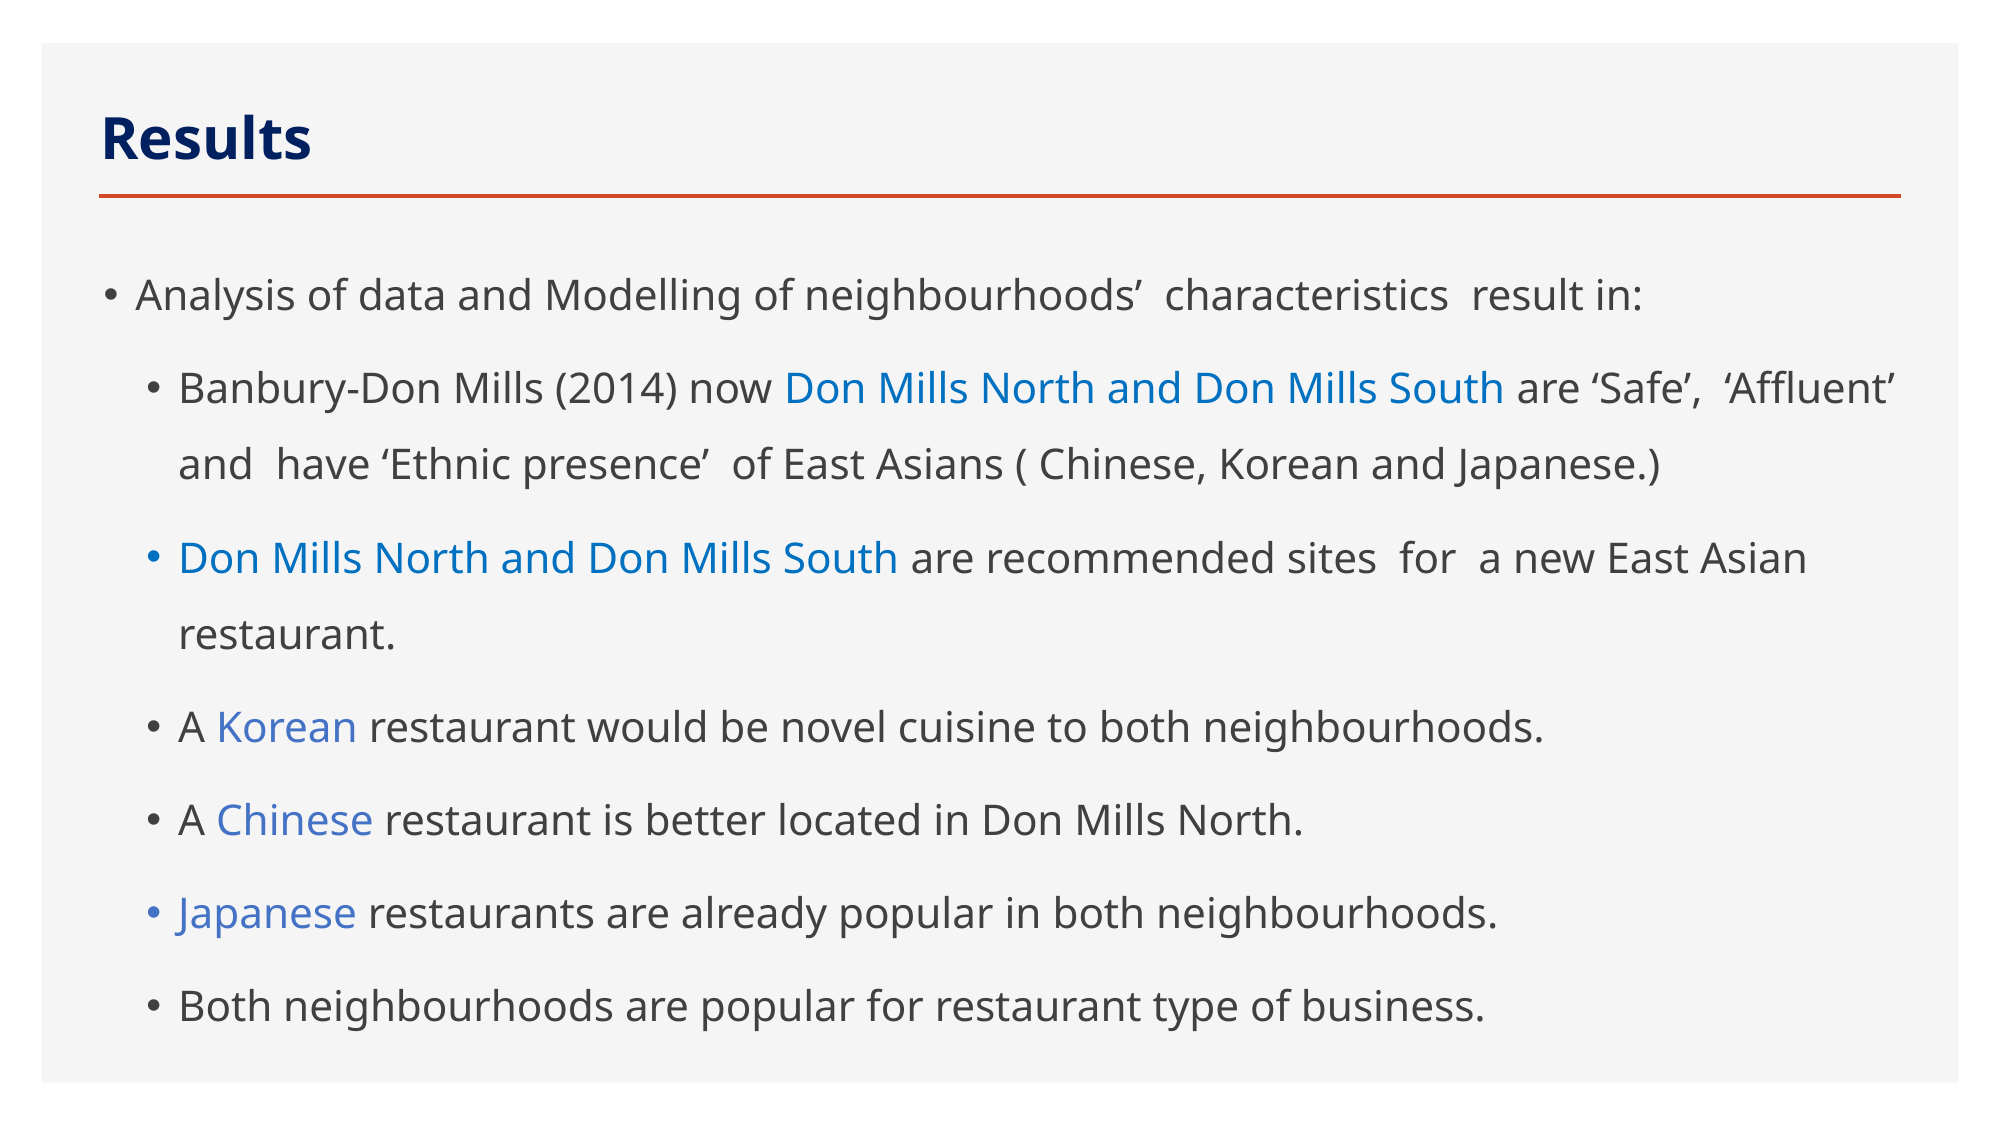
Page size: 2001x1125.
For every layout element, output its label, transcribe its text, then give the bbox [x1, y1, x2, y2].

title Results [85, 73, 1214, 179]
list Analysis of data and Modelling of neighbourhoods’ characteristics result in: Banbury-Don Mills (2014) now Don Mills North and Don Mills South are ‘Safe’, ‘Affluent’ and have ‘Ethnic presence’ of East Asians ( Chinese, Korean and Japanese.) Don Mills North and Don Mills South are recommended sites for a new East Asian restaurant. A Korean restaurant would be novel cuisine to both neighbourhoods. A Chinese restaurant is better located in Don Mills North. Japanese restaurants are already popular in both neighbourhoods. Both neighbourhoods are popular for restaurant type of business. [88, 235, 1912, 1100]
